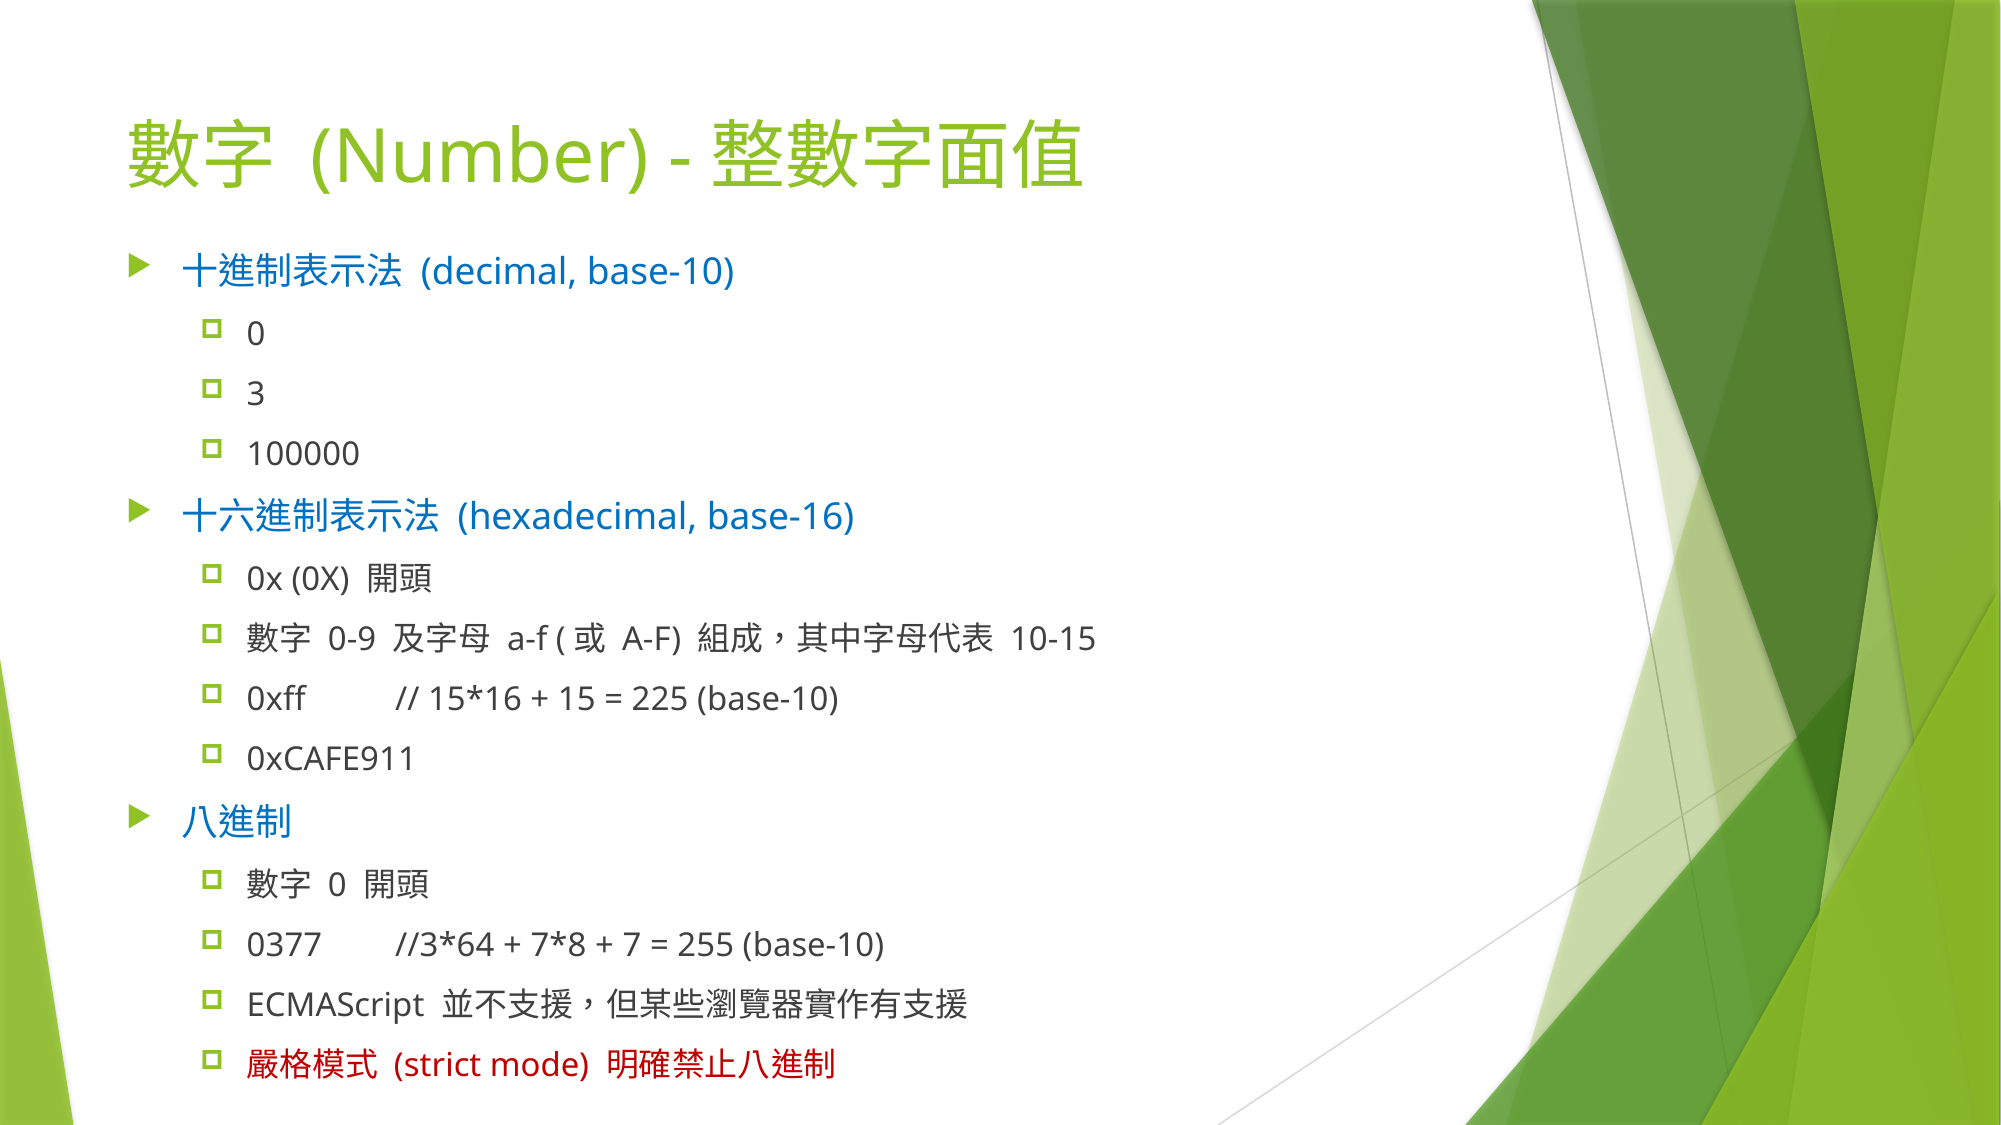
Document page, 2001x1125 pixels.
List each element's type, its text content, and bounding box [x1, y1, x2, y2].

list 十進制表示法 (decimal, base-10) 0 3 100000 十六進制表示法 (hexadecimal, base-16) 0x (0X) 開頭 數字 0-9 及字母 a-f (或 A-F) 組成，其中字母代表 10-15 0xff // 15*16 + 15 = 225 (base-10) 0xCAFE911 八進制 數字 0 開頭 0377 //3*64 + 7*8 + 7 = 255 (base-10) ECMAScript 並不支援，但某些瀏覽器實作有支援 嚴格模式 (strict mode) 明確禁止八進制 [111, 239, 1565, 1095]
title 數字 (Number) -整數字面值 [111, 99, 1522, 239]
